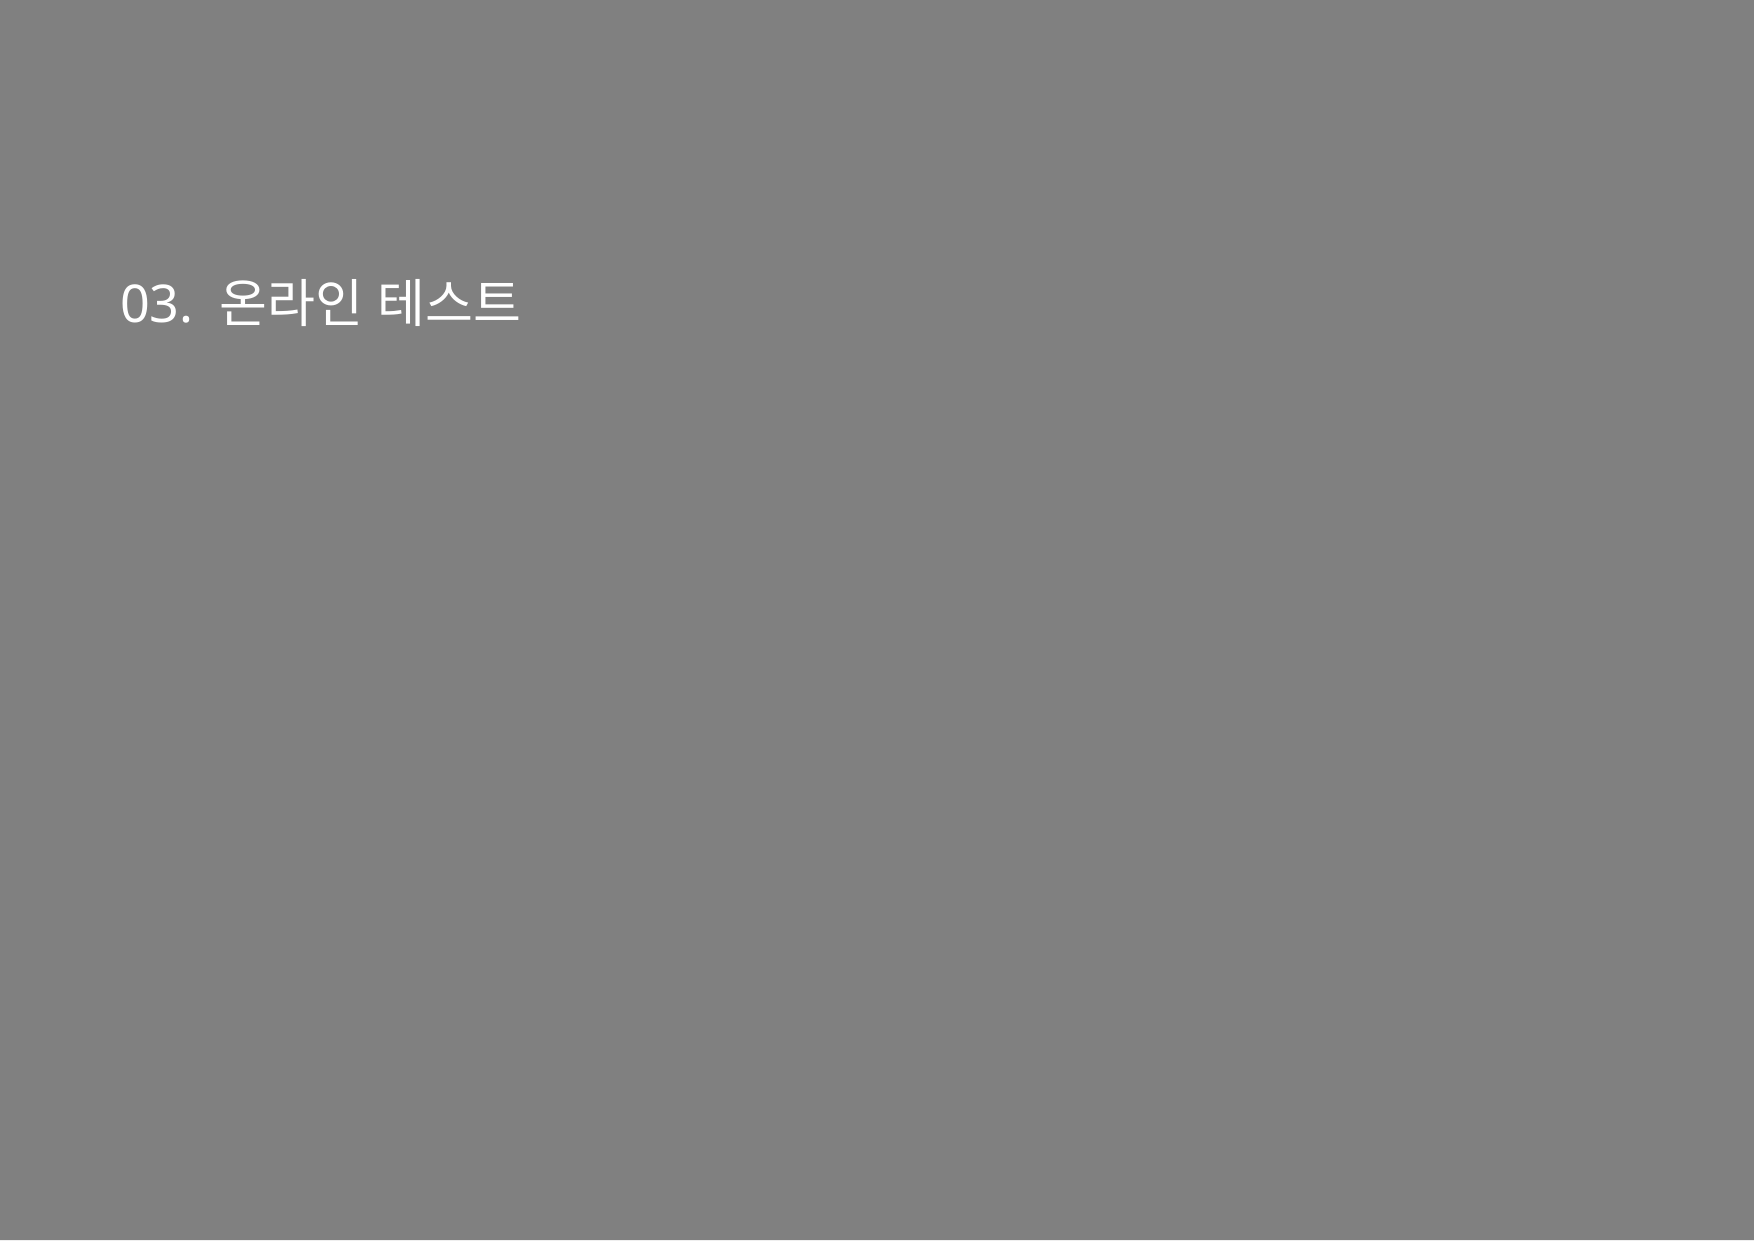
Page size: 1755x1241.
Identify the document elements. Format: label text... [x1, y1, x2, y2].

title 03. 온라인 테스트 [120, 265, 1634, 337]
